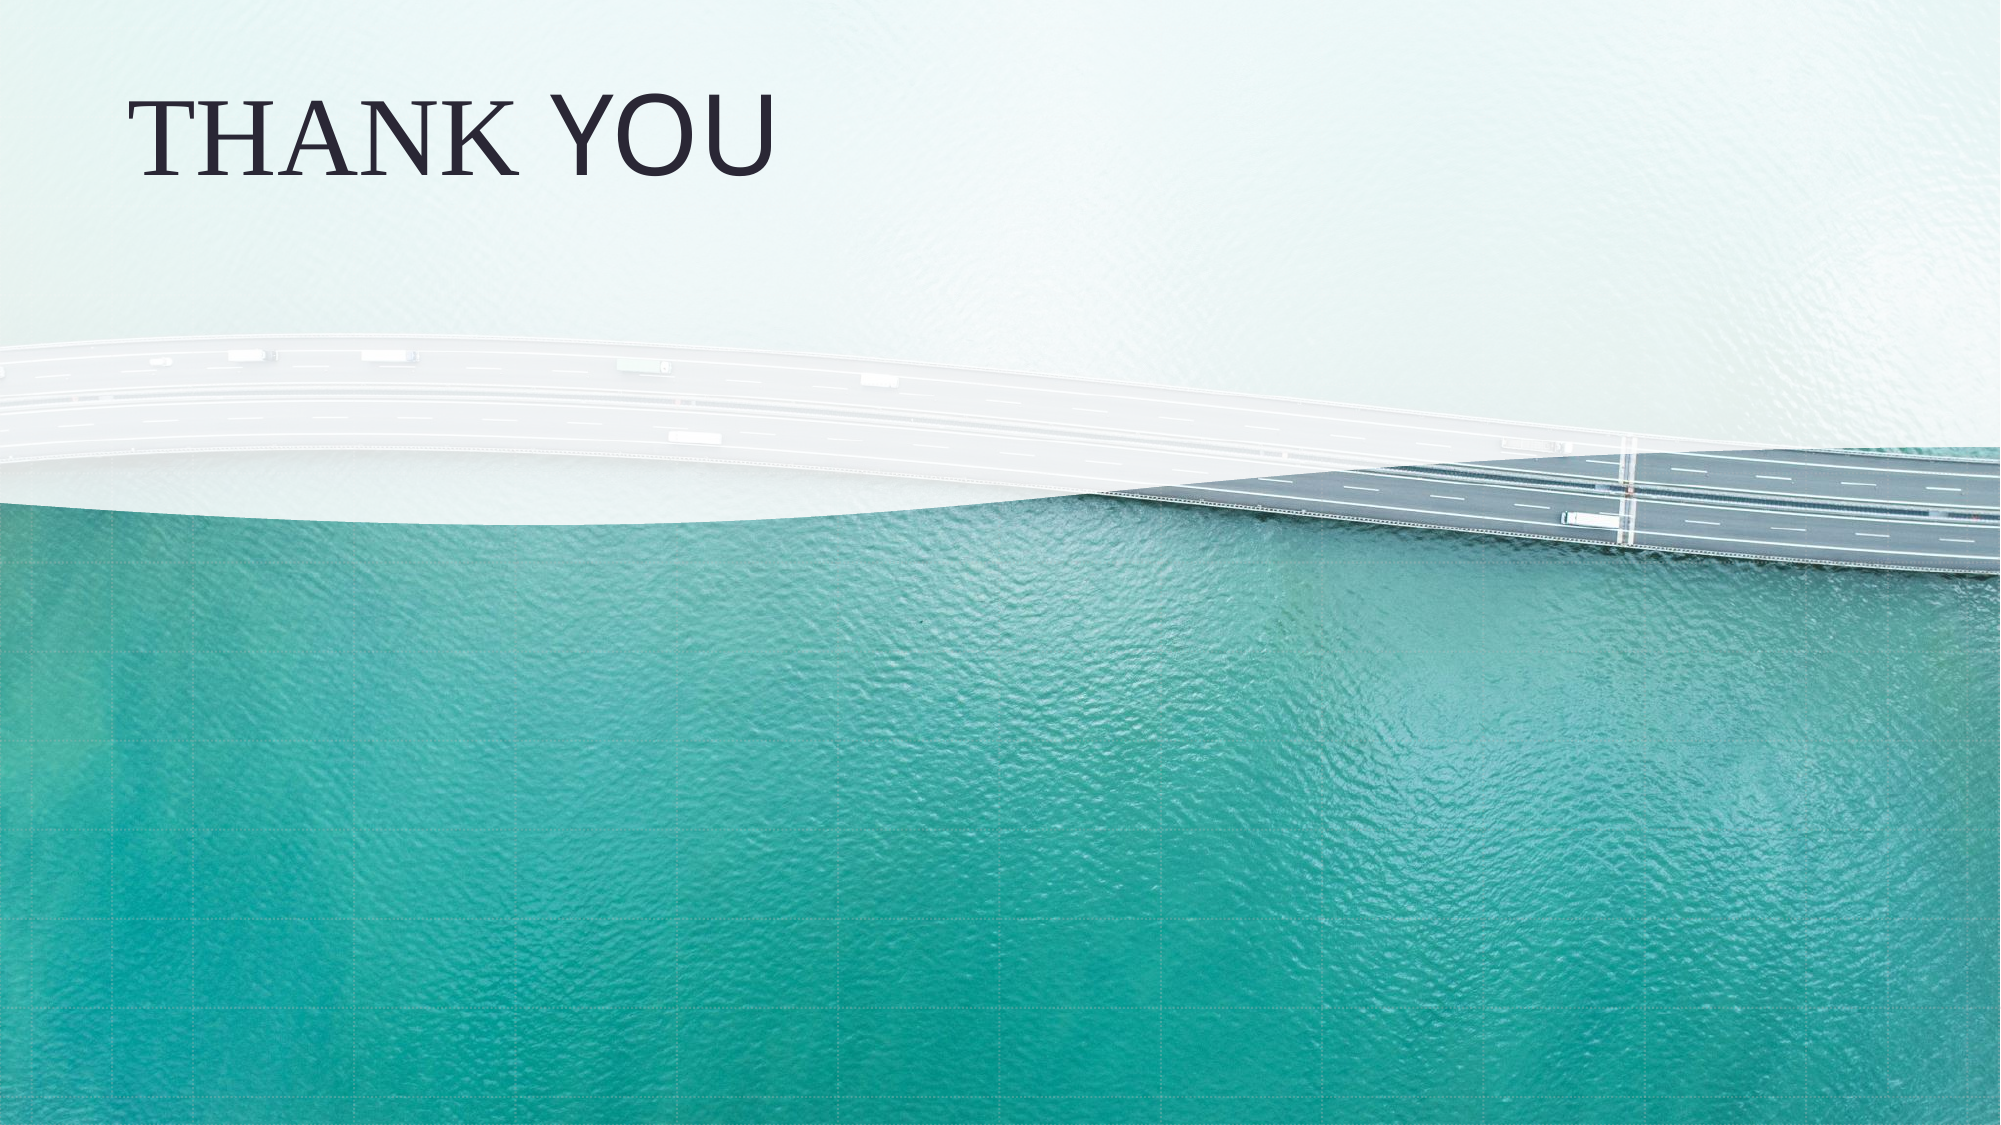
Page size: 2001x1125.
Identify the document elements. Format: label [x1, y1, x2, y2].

text_box [0, 0, 2000, 1125]
